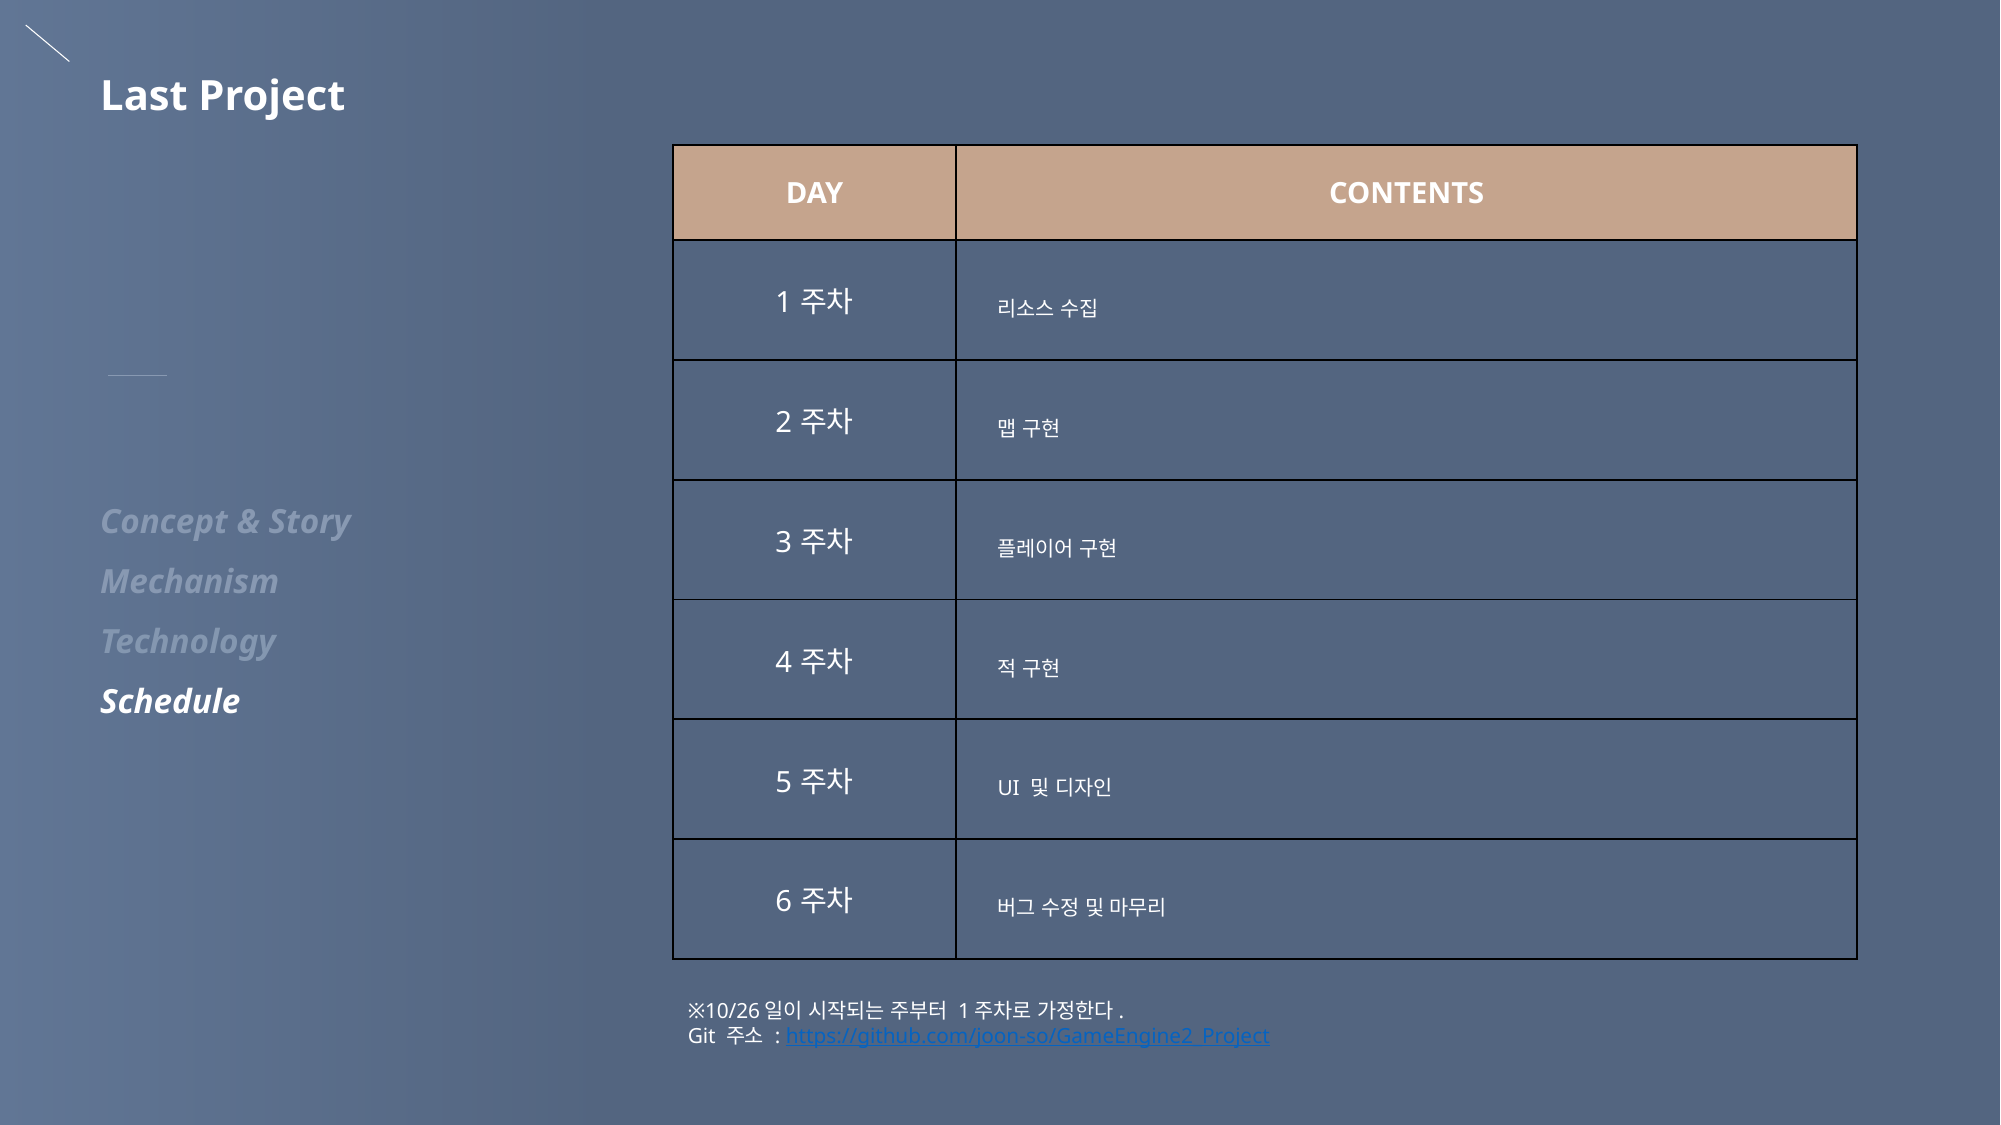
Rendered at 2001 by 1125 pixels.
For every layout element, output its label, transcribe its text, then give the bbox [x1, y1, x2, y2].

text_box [25, 25, 70, 62]
table_cell 적 구현 [957, 600, 1856, 718]
text_box Concept & Story Mechanism Technology Schedule [85, 473, 535, 728]
table_cell 3주차 [674, 481, 955, 599]
table_cell UI 및 디자인 [957, 720, 1856, 838]
table_cell 6주차 [674, 840, 955, 958]
table_cell 플레이어 구현 [957, 481, 1856, 599]
text_box Last Project [85, 61, 405, 127]
table_cell 5주차 [674, 720, 955, 838]
table_cell 2주차 [674, 361, 955, 479]
table_cell 리소스 수집 [957, 241, 1856, 359]
text_box ※10/26일이 시작되는 주부터 1주차로 가정한다. Git 주소 : https://github.com/joon-so/GameEngine2_Project [673, 990, 1858, 1058]
table_cell 1주차 [674, 241, 955, 359]
table_cell 버그 수정 및 마무리 [957, 840, 1856, 958]
table_header CONTENTS [957, 146, 1856, 239]
table_cell 맵 구현 [957, 361, 1856, 479]
table_cell 4주차 [674, 600, 955, 718]
table_header DAY [674, 146, 955, 239]
